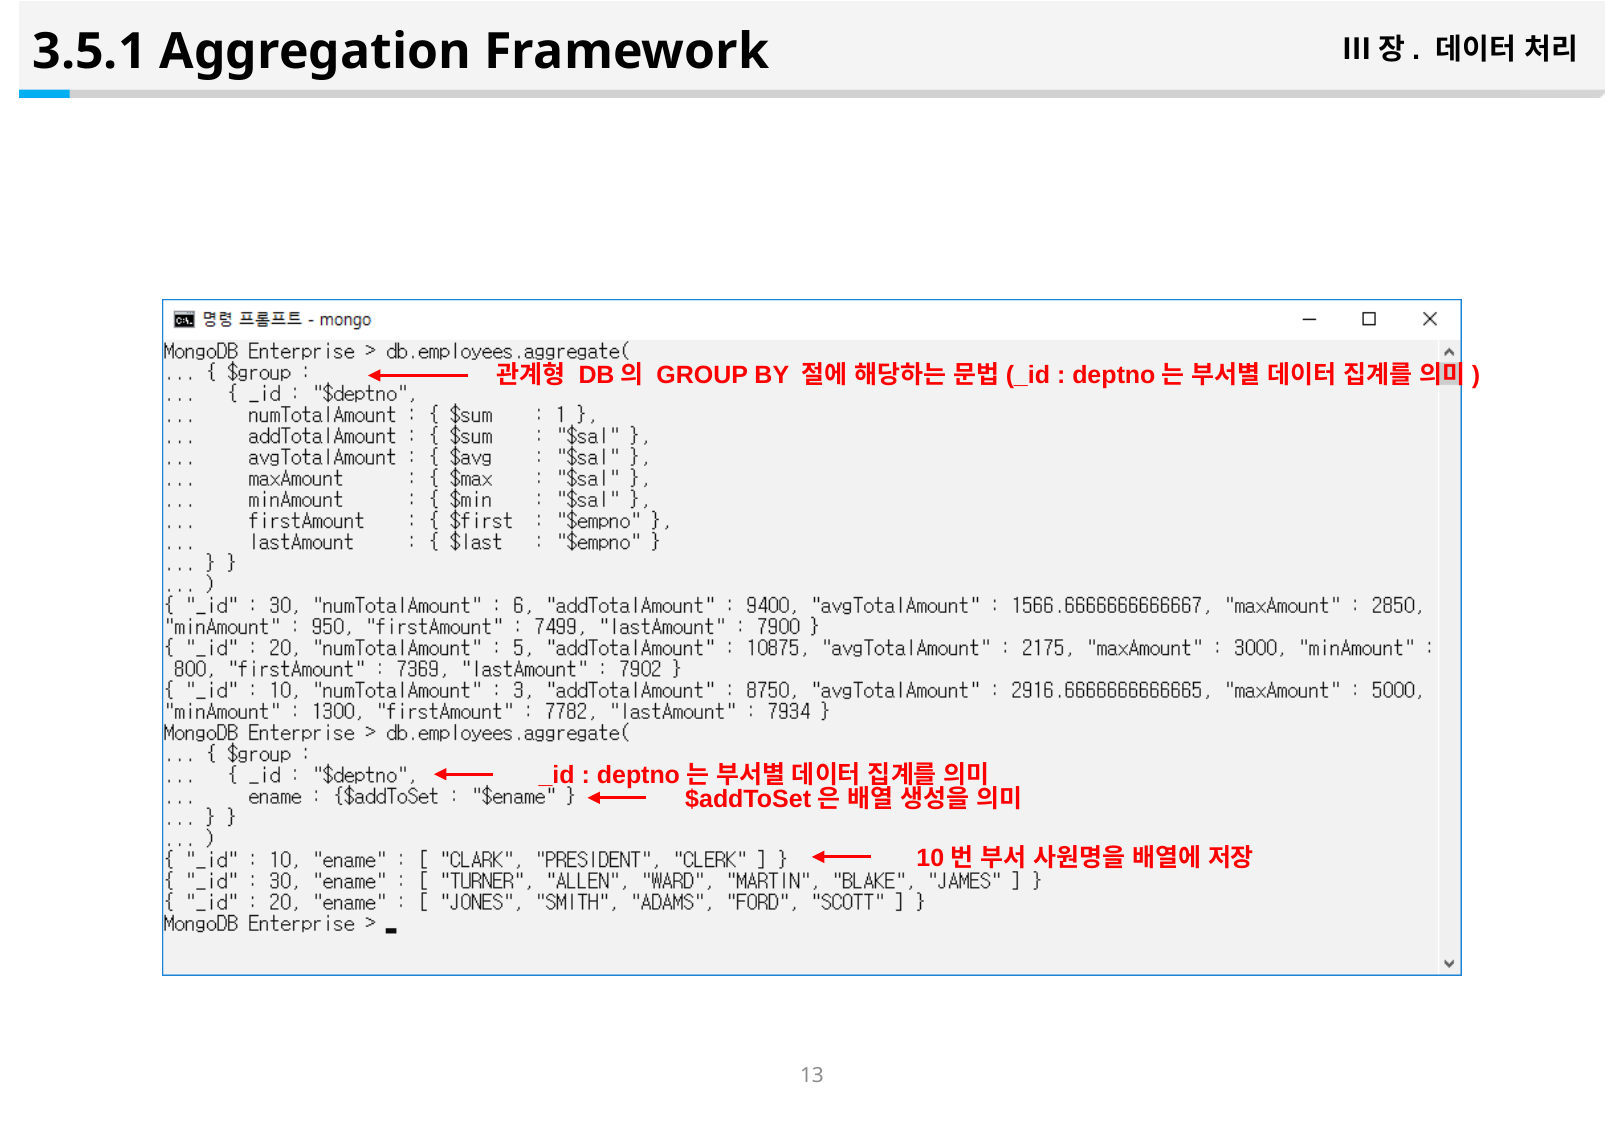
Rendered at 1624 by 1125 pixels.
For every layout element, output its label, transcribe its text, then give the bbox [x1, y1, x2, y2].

picture [19, 1, 1605, 98]
slide_number 12 [622, 1045, 1002, 1106]
picture [162, 299, 1462, 977]
text_box 관계형 DB의 GROUP BY 절에 해당하는 문법(_id : deptno는 부서별 데이터 집계를 의미) [1468, 351, 1496, 397]
list 3.5.1 Aggregation Framework [17, 11, 1167, 85]
text_box Ⅲ장. 데이터 처리 [1326, 22, 1602, 73]
